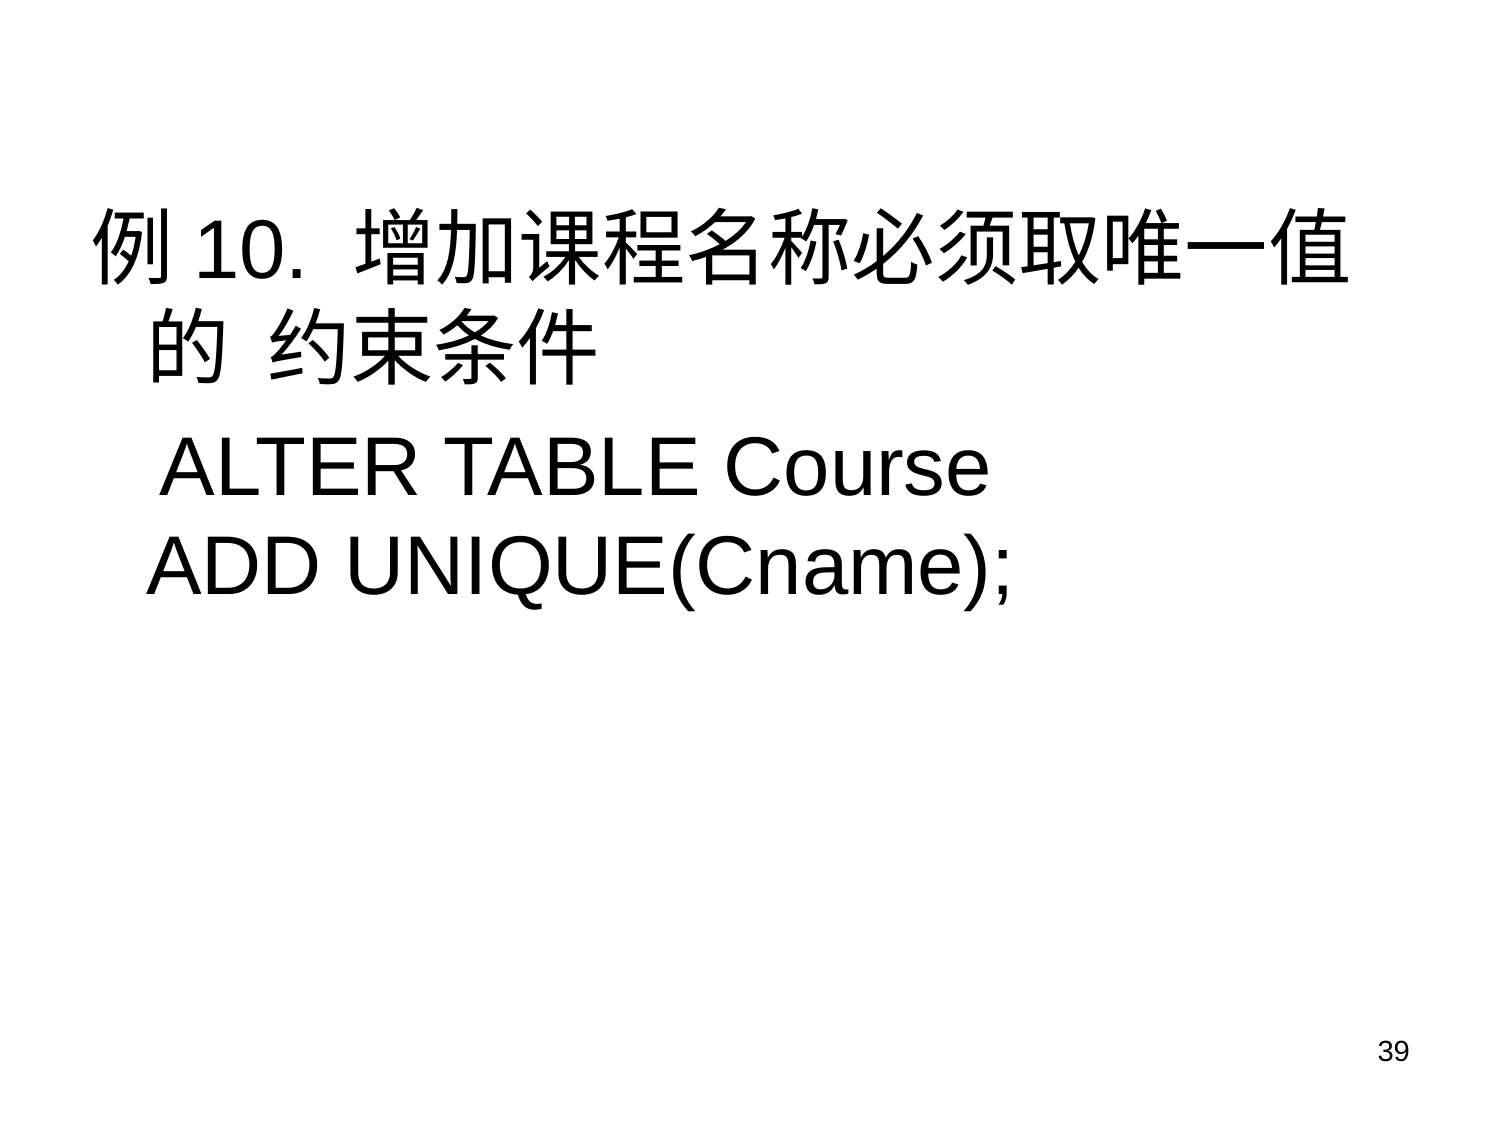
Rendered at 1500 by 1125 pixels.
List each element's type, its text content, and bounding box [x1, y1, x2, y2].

list 例10. 增加课程名称必须取唯一值的 约束条件 ALTER TABLE Course ADD UNIQUE(Cname); [75, 187, 1425, 688]
slide_number 39 [1074, 1024, 1426, 1103]
